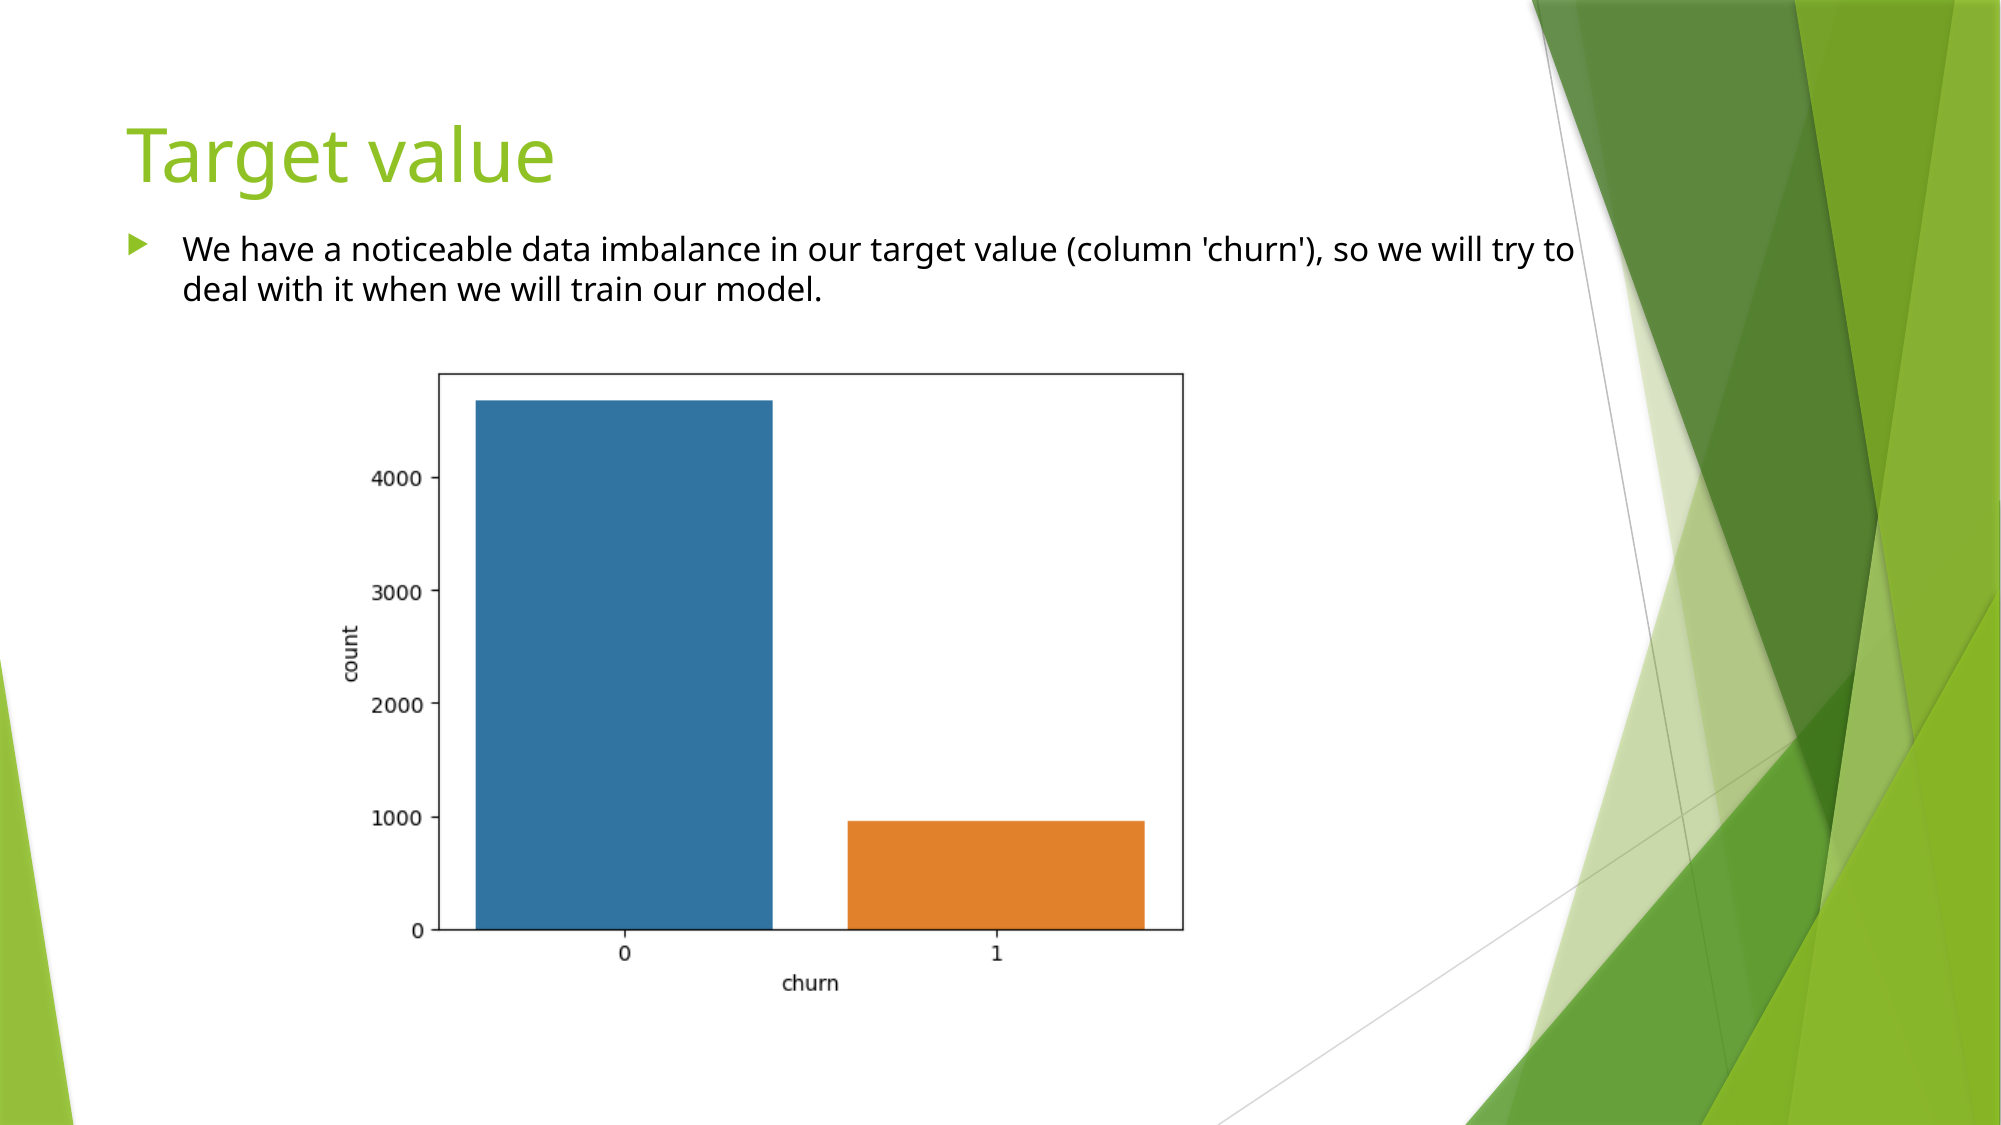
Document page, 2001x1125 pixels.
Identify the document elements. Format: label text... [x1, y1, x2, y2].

picture [325, 359, 1196, 1009]
list We have a noticeable data imbalance in our target value (column 'churn'), so we will try to deal with it when we will train our model. [111, 220, 1630, 500]
title Target value [111, 99, 1522, 220]
